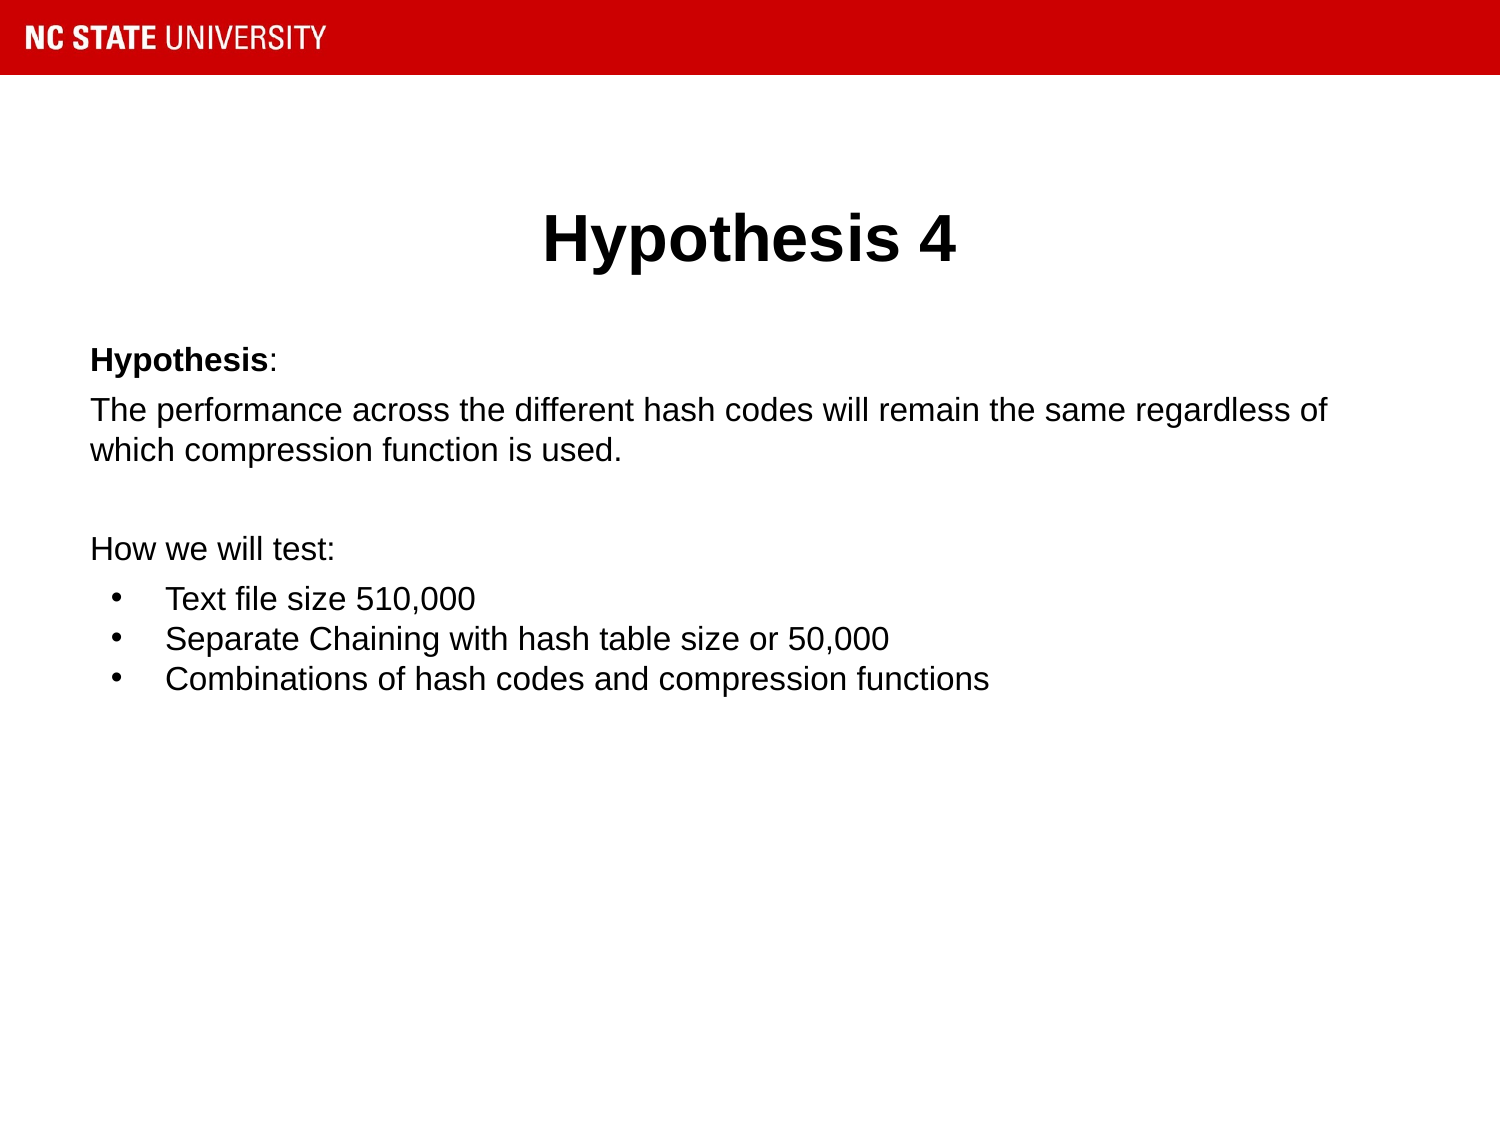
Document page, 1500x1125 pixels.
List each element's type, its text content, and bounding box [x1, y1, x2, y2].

list Hypothesis: The performance across the different hash codes will remain the same regardless of which compression function is used. How we will test: Text file size 510,000 Separate Chaining with hash table size or 50,000 Combinations of hash codes and compression functions [75, 322, 1425, 832]
picture [0, 0, 1500, 75]
title Hypothesis 4 [75, 147, 1425, 322]
